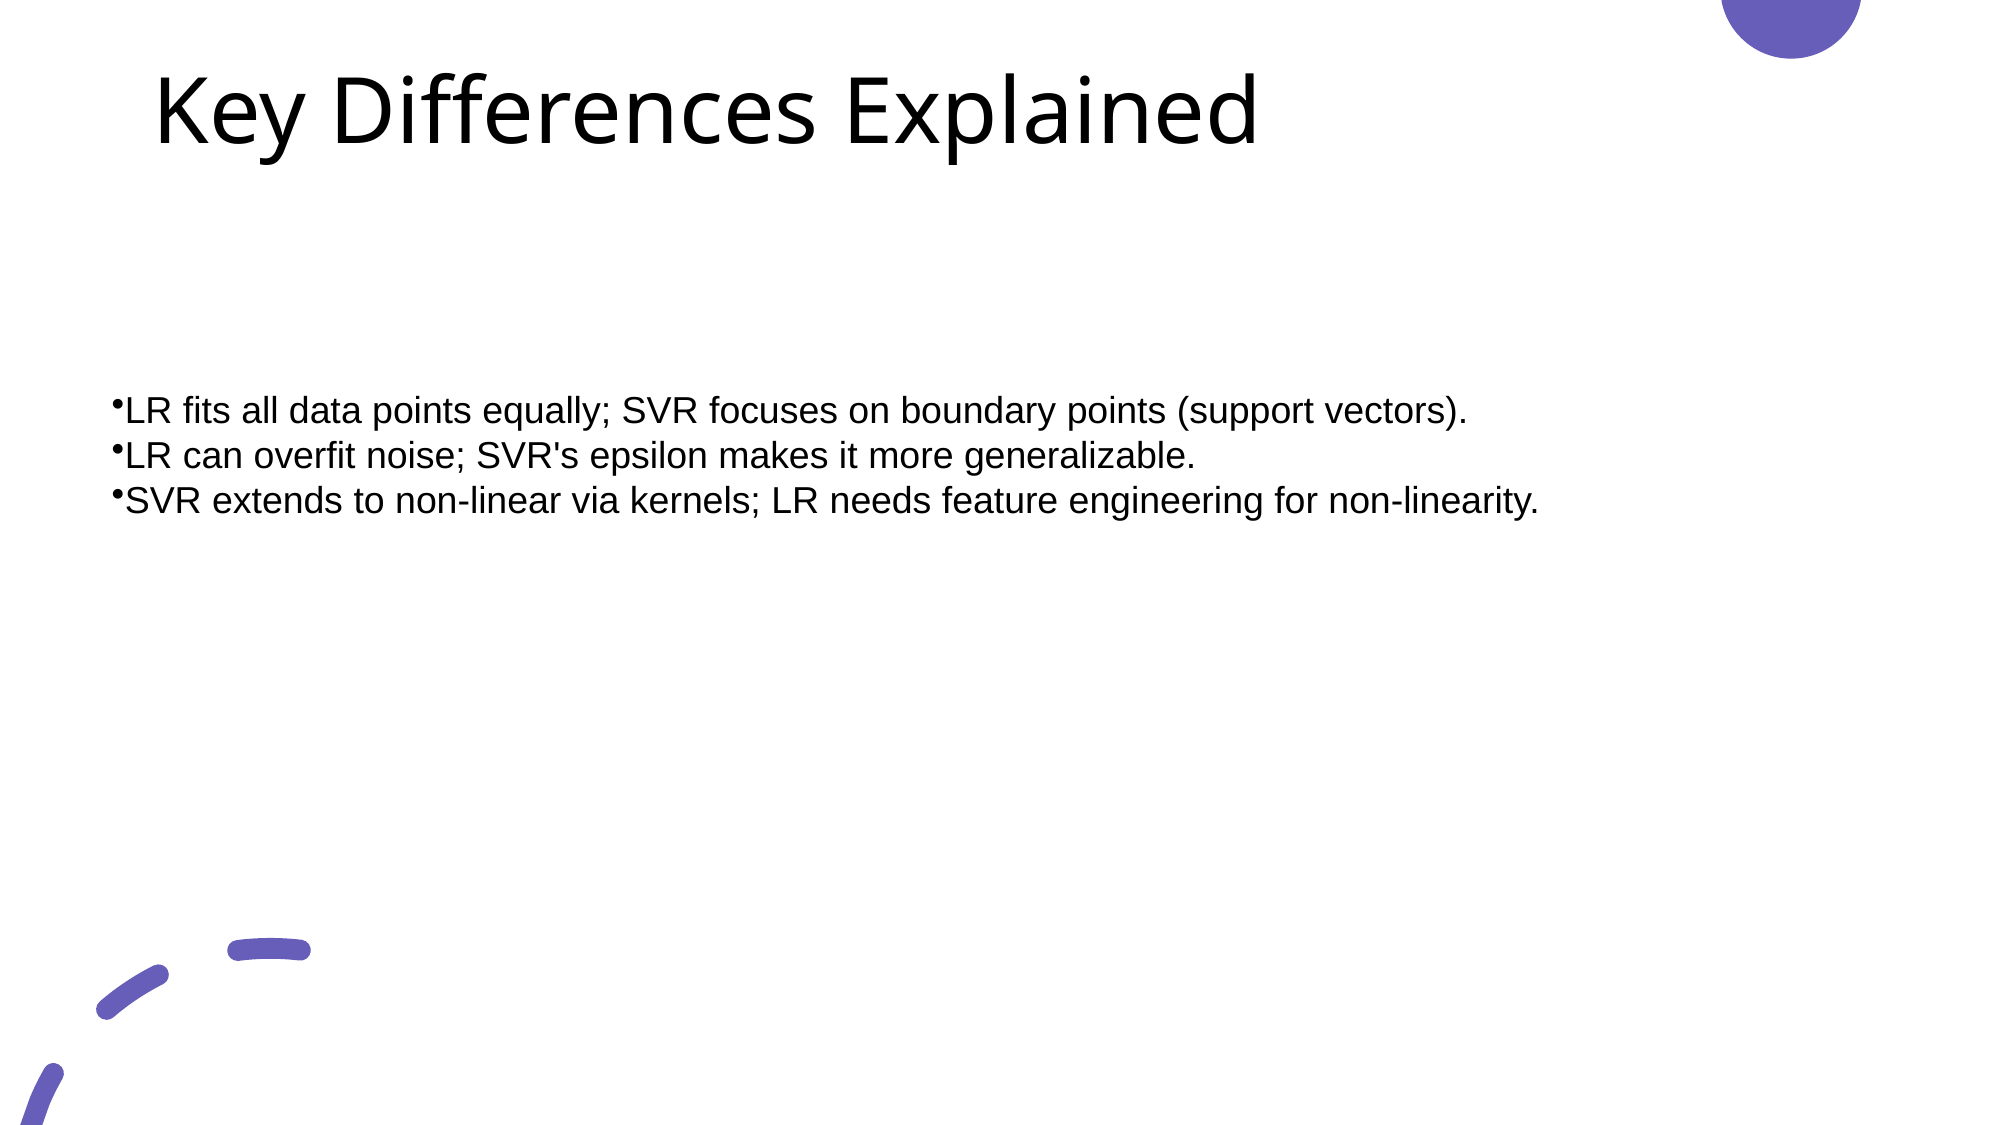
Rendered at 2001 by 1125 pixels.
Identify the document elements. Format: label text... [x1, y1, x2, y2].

list LR fits all data points equally; SVR focuses on boundary points (support vectors). LR can overfit noise; SVR's epsilon makes it more generalizable. SVR extends to non-linear via kernels; LR needs feature engineering for non-linearity. [96, 104, 1822, 757]
title Key Differences Explained [137, 59, 1863, 278]
